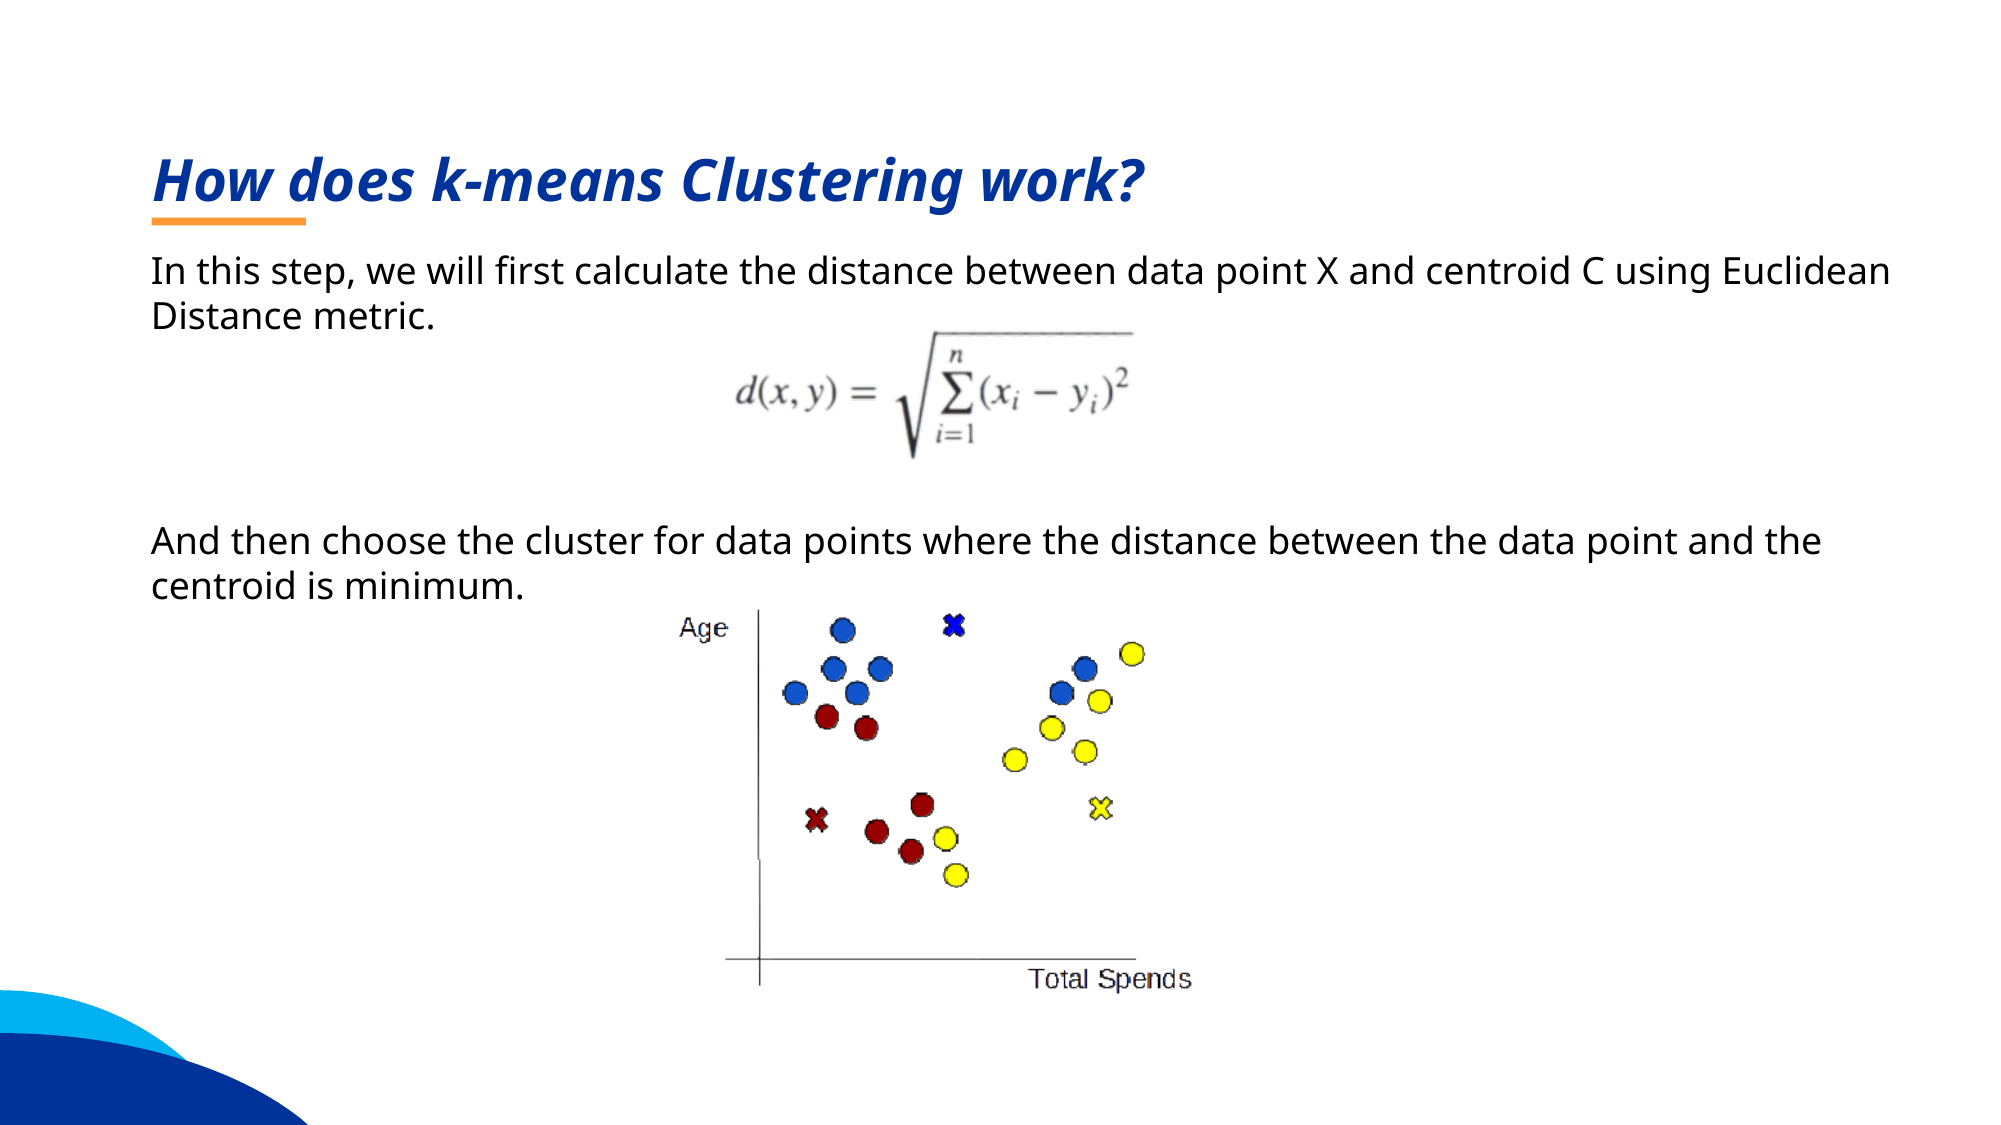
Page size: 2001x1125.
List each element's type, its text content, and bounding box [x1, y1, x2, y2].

text_box How does k-means Clustering work? [137, 135, 1706, 221]
picture [704, 276, 1172, 508]
picture [664, 597, 1213, 1010]
text_box In this step, we will first calculate the distance between data point X and centroid C using Euclidean Distance metric. And then choose the cluster for data points where the distance between the data point and the centroid is minimum. [136, 239, 1938, 795]
